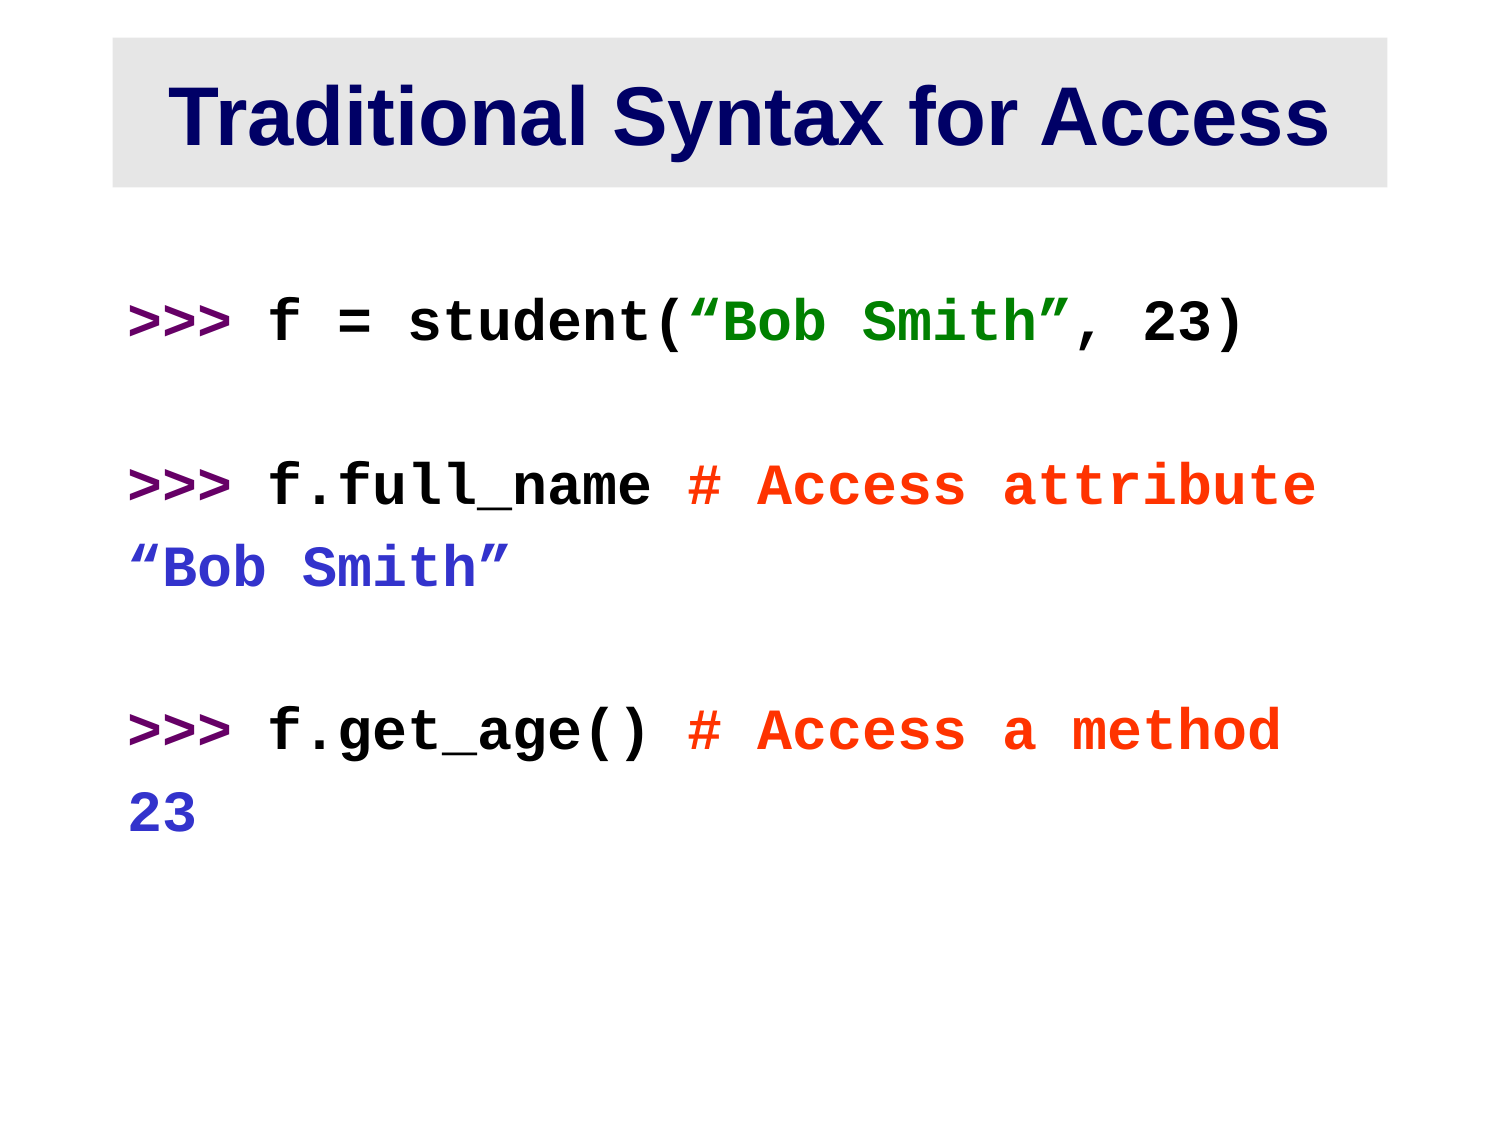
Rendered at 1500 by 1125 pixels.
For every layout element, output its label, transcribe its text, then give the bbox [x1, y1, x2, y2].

title Traditional Syntax for Access [112, 37, 1388, 188]
list >>> f = student(“Bob Smith”, 23) >>> f.full_name # Access attribute “Bob Smith” >>> f.get_age() # Access a method 23 [112, 275, 1388, 963]
